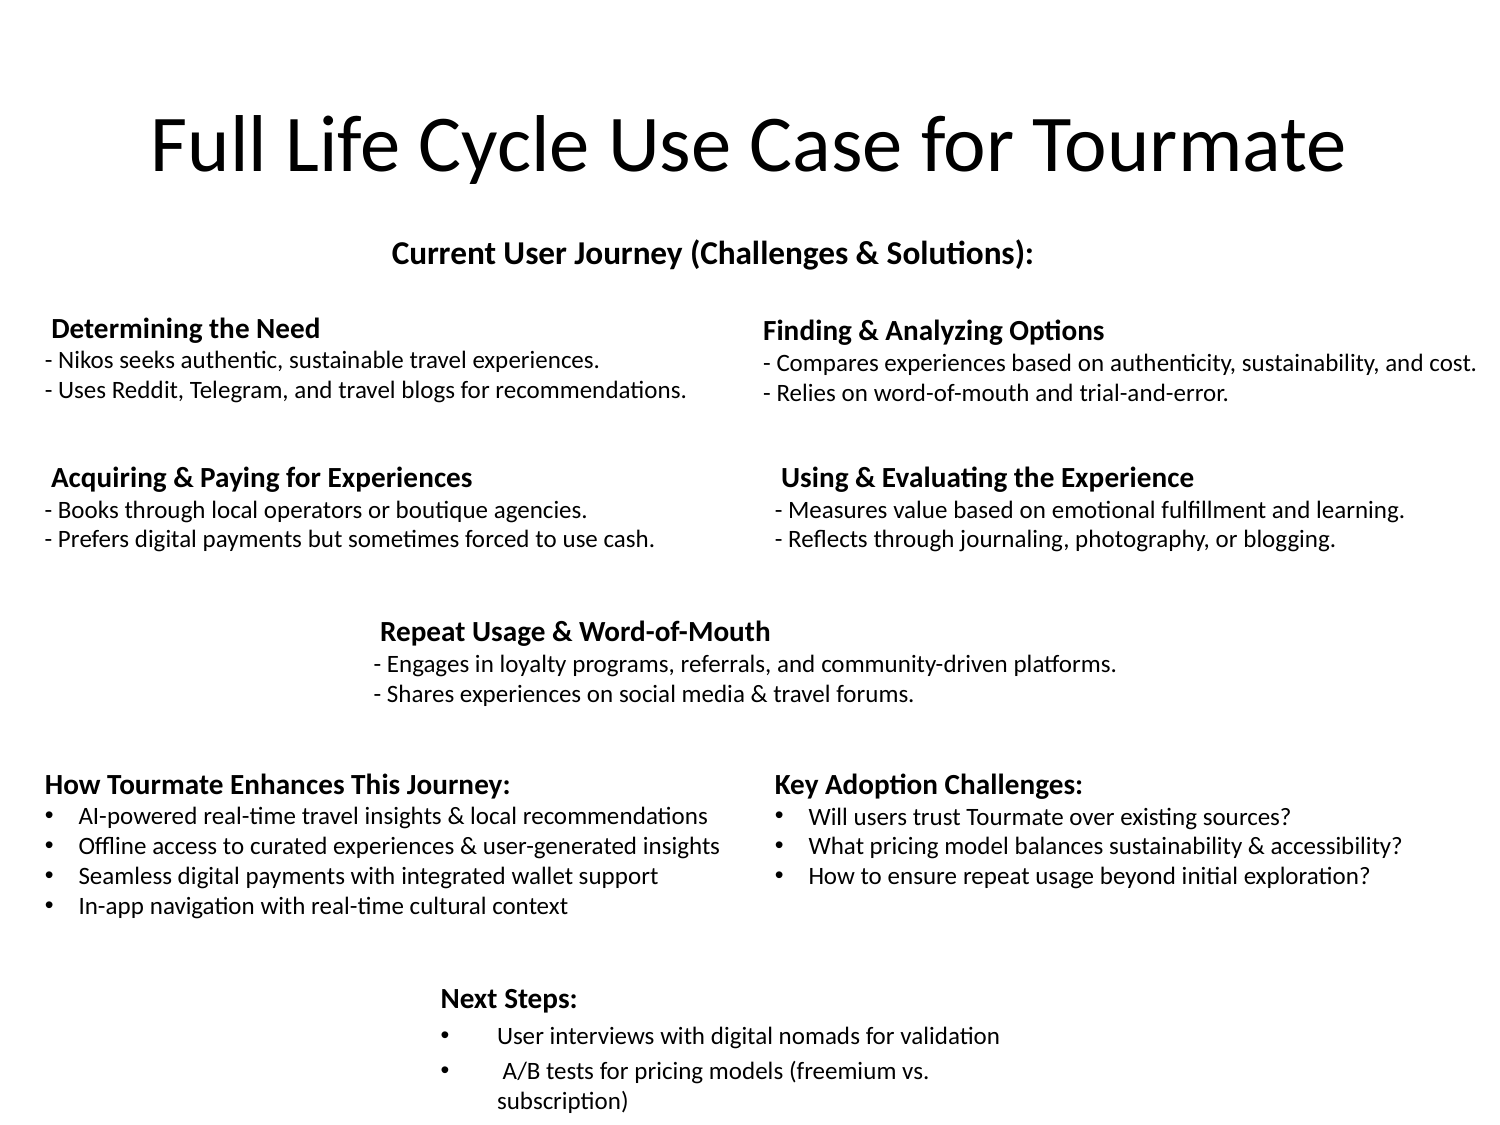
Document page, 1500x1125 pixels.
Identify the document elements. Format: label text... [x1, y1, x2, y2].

text_box Finding & Analyzing Options - Compares experiences based on authenticity, sustainability, and cost. - Relies on word-of-mouth and trial-and-error. [748, 304, 1499, 414]
text_box Current User Journey (Challenges & Solutions): [319, 224, 1108, 279]
text_box Acquiring & Paying for Experiences - Books through local operators or boutique agencies. - Prefers digital payments but sometimes forced to use cash. [29, 450, 684, 561]
text_box Determining the Need - Nikos seeks authentic, sustainable travel experiences. - Uses Reddit, Telegram, and travel blogs for recommendations. [29, 301, 714, 412]
text_box How Tourmate Enhances This Journey: AI-powered real-time travel insights & local recommendations Offline access to curated experiences & user-generated insights Seamless digital payments with integrated wallet support In-app navigation with real-time cultural context [29, 757, 750, 927]
text_box Key Adoption Challenges: Will users trust Tourmate over existing sources? What pricing model balances sustainability & accessibility? How to ensure repeat usage beyond initial exploration? [759, 757, 1435, 898]
text_box Using & Evaluating the Experience - Measures value based on emotional fulfillment and learning. - Reflects through journaling, photography, or blogging. [759, 450, 1424, 561]
text_box Repeat Usage & Word-of-Mouth - Engages in loyalty programs, referrals, and community-driven platforms. - Shares experiences on social media & travel forums. [358, 605, 1139, 715]
list Next Steps: User interviews with digital nomads for validation A/B tests for pricing models (freemium vs. subscription) [425, 972, 1072, 1100]
title Full Life Cycle Use Case for Tourmate [75, 45, 1425, 233]
